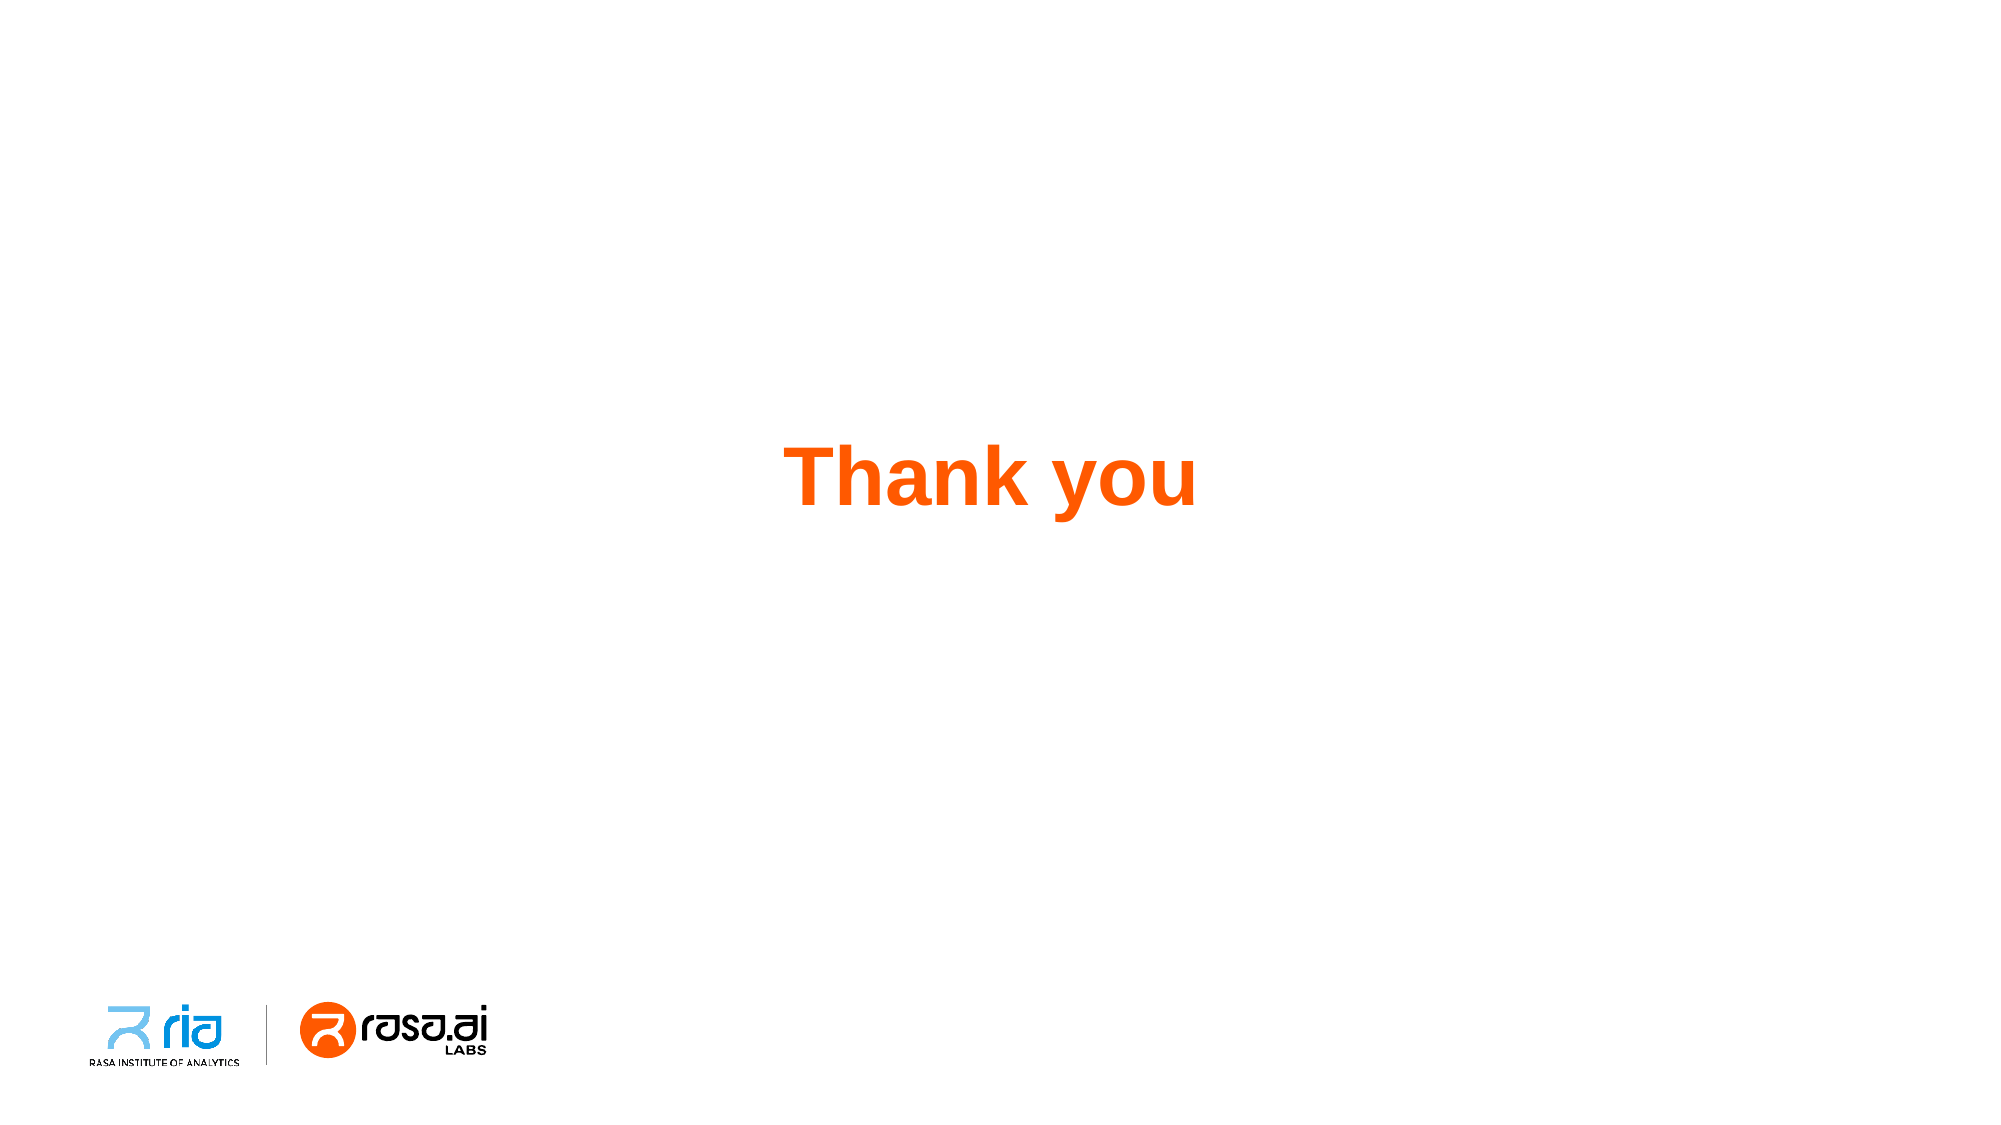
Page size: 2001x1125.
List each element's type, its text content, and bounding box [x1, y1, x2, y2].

picture [78, 992, 250, 1078]
title Thank you [783, 421, 1254, 523]
